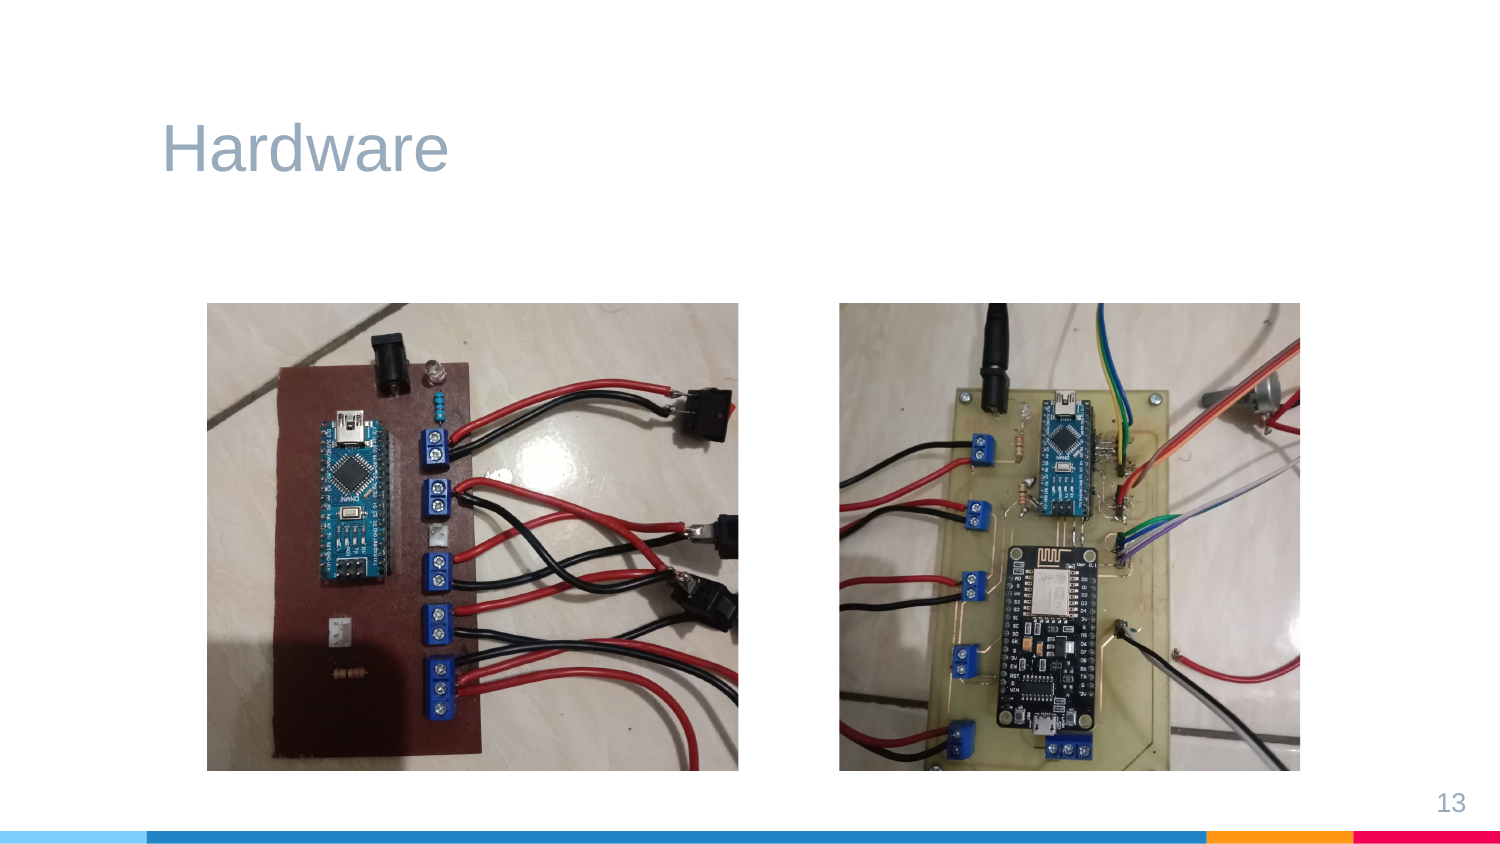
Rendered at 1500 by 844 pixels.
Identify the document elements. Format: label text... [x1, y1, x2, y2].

picture [839, 302, 1301, 771]
slide_number ‹#› [1391, 770, 1482, 822]
title Hardware [146, 58, 1207, 200]
picture [206, 302, 739, 771]
